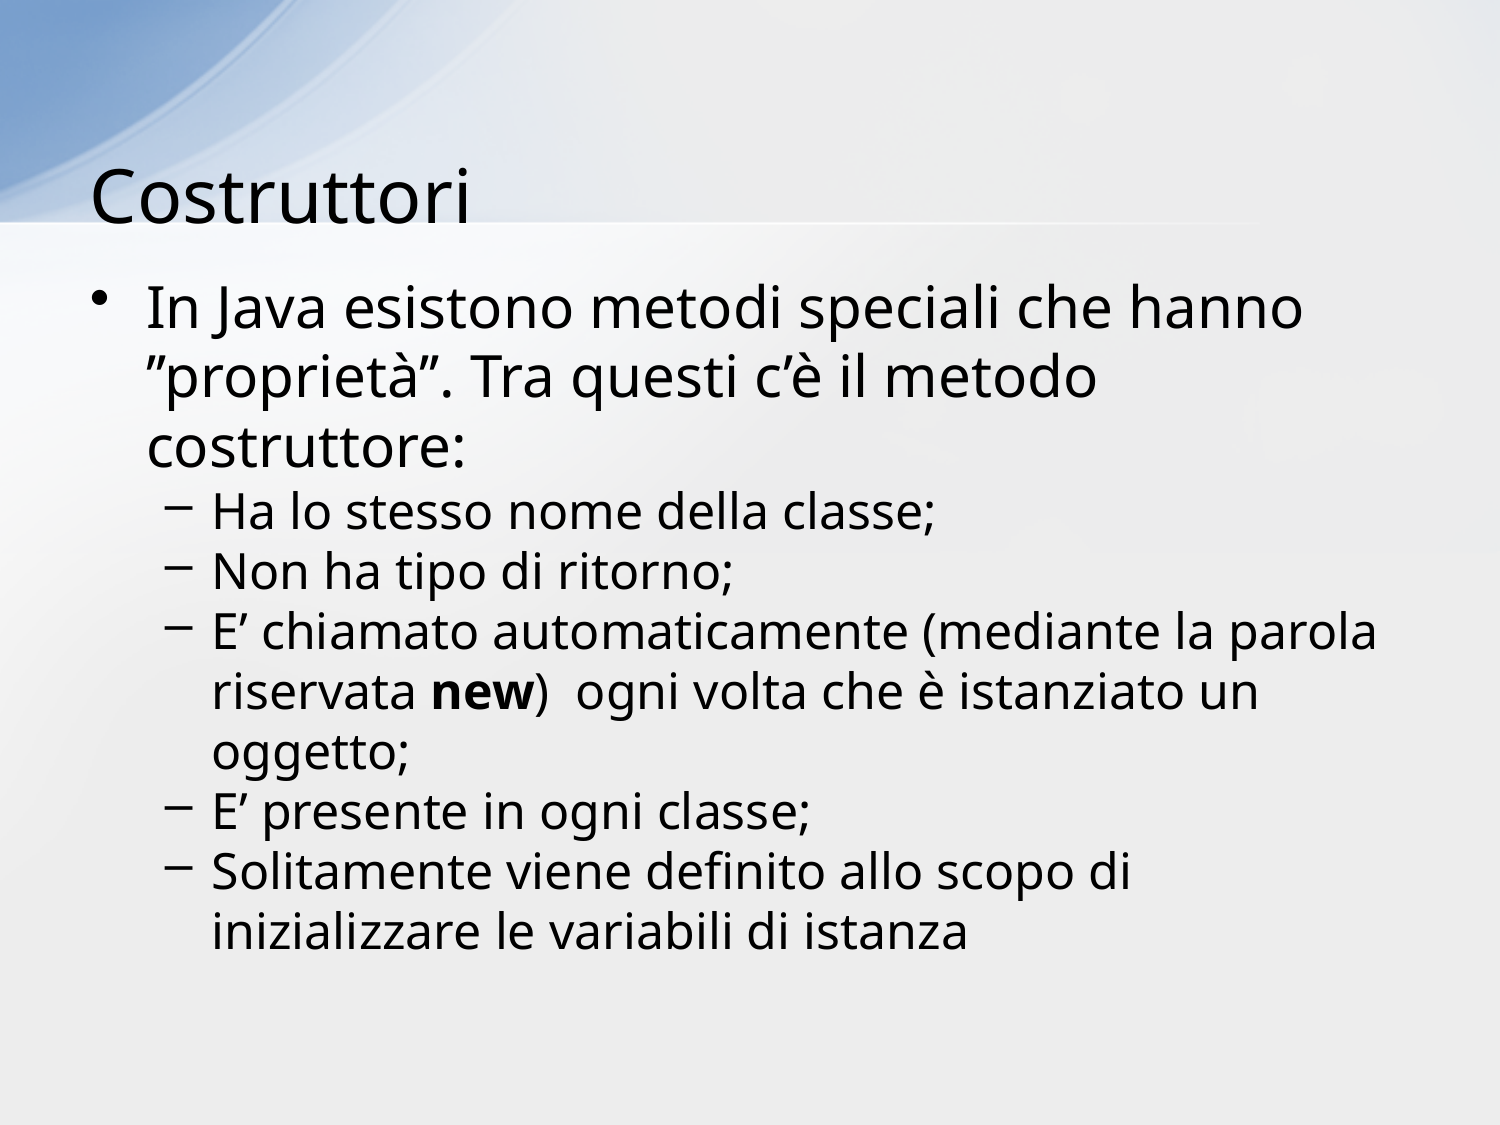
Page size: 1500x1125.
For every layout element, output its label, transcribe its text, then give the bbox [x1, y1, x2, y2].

picture [0, 0, 1500, 1125]
title Costruttori [75, 58, 1425, 247]
list In Java esistono metodi speciali che hanno ’’proprietà’’. Tra questi c’è il metodo costruttore: Ha lo stesso nome della classe; Non ha tipo di ritorno; E’ chiamato automaticamente (mediante la parola riservata new) ogni volta che è istanziato un oggetto; E’ presente in ogni classe; Solitamente viene definito allo scopo di inizializzare le variabili di istanza [75, 262, 1425, 1005]
